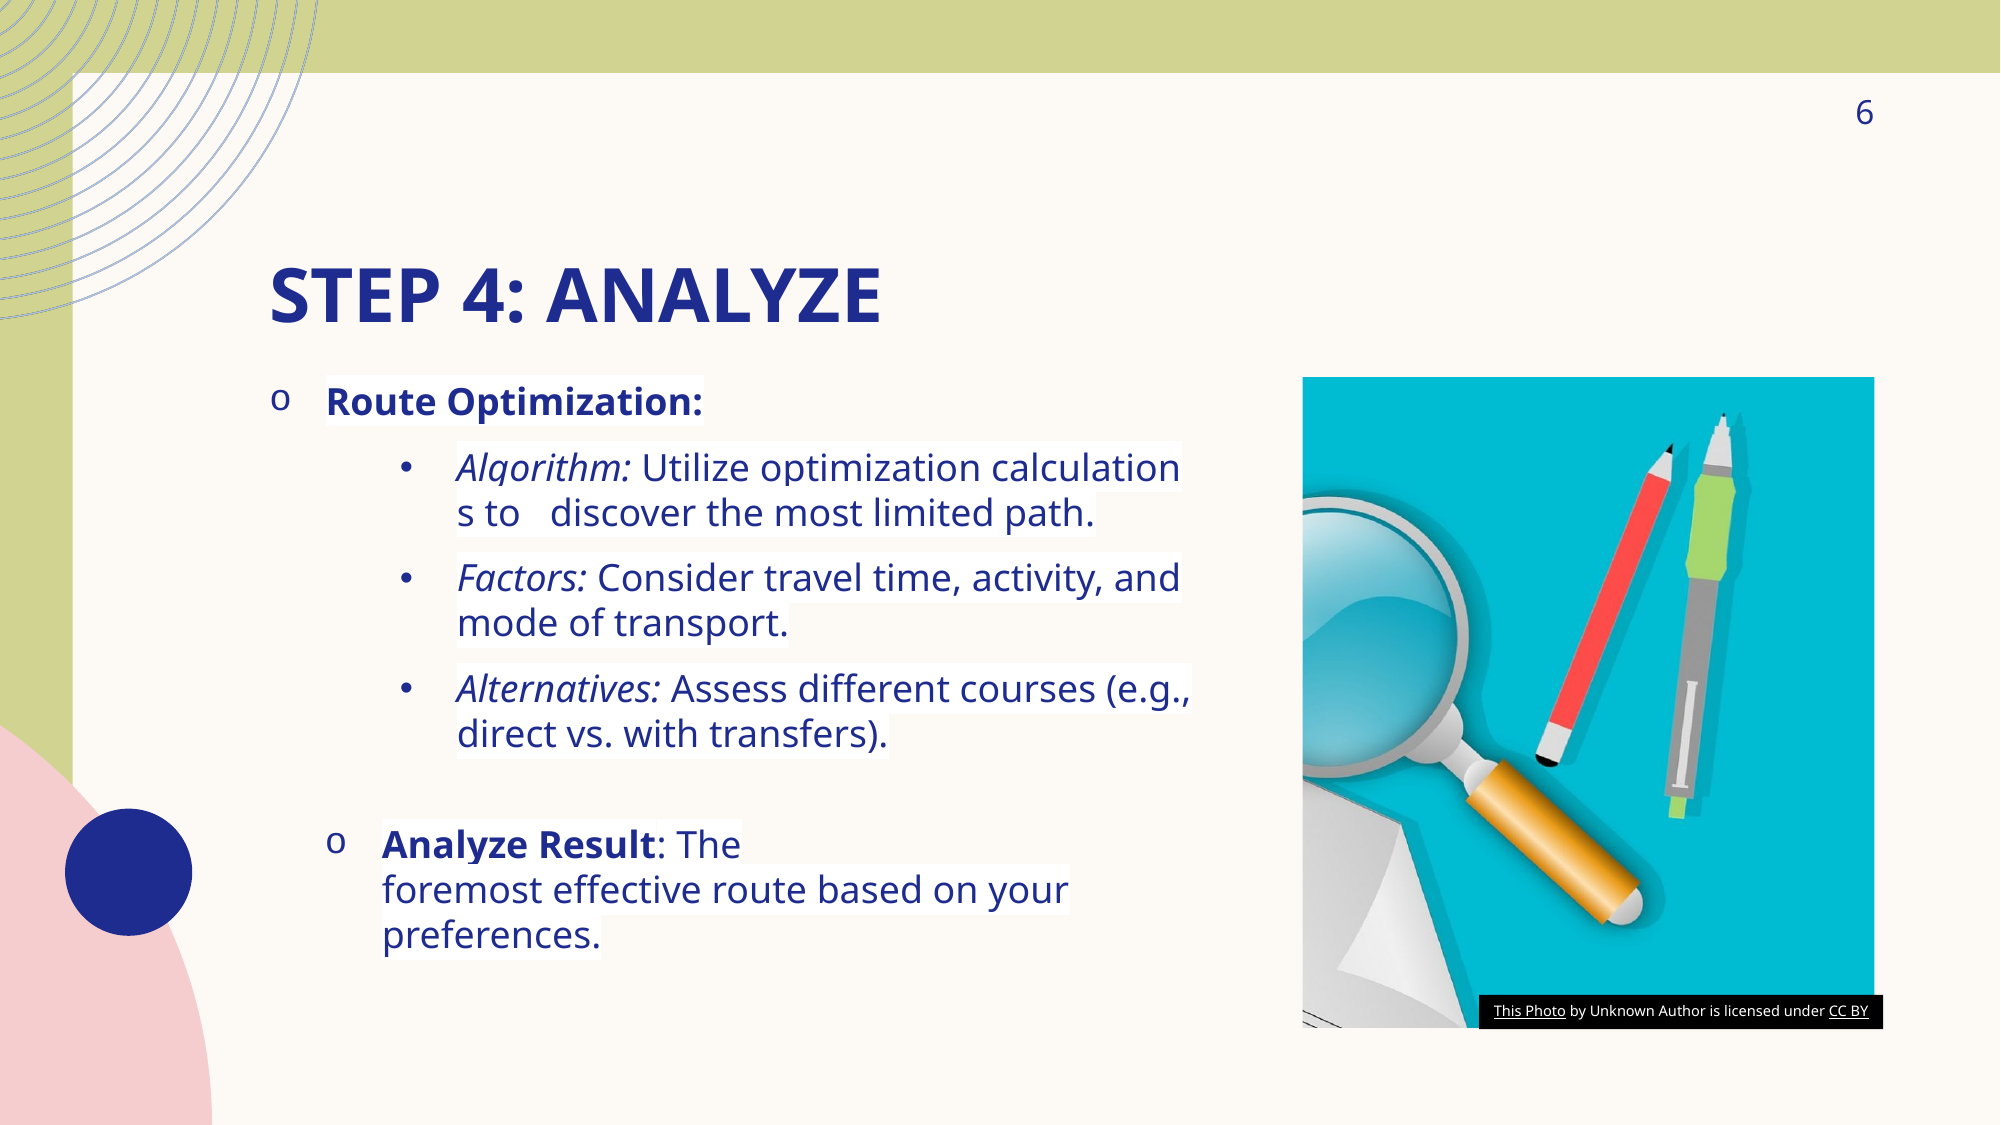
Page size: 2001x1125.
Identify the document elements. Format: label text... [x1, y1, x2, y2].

picture [0, 0, 2001, 785]
text_box This Photo by Unknown Author is licensed under CC BY [1479, 994, 1884, 1030]
list Route Optimization: Algorithm: Utilize optimization calculations to discover the most limited path. Factors: Consider travel time, activity, and mode of transport. Alternatives: Assess different courses (e.g., direct vs. with transfers). Analyze Result: The foremost effective route based on your preferences. [254, 377, 1211, 1028]
title STEP 4: analyze [254, 173, 1875, 338]
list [1302, 377, 1875, 1028]
slide_number 6 [1712, 75, 1875, 153]
